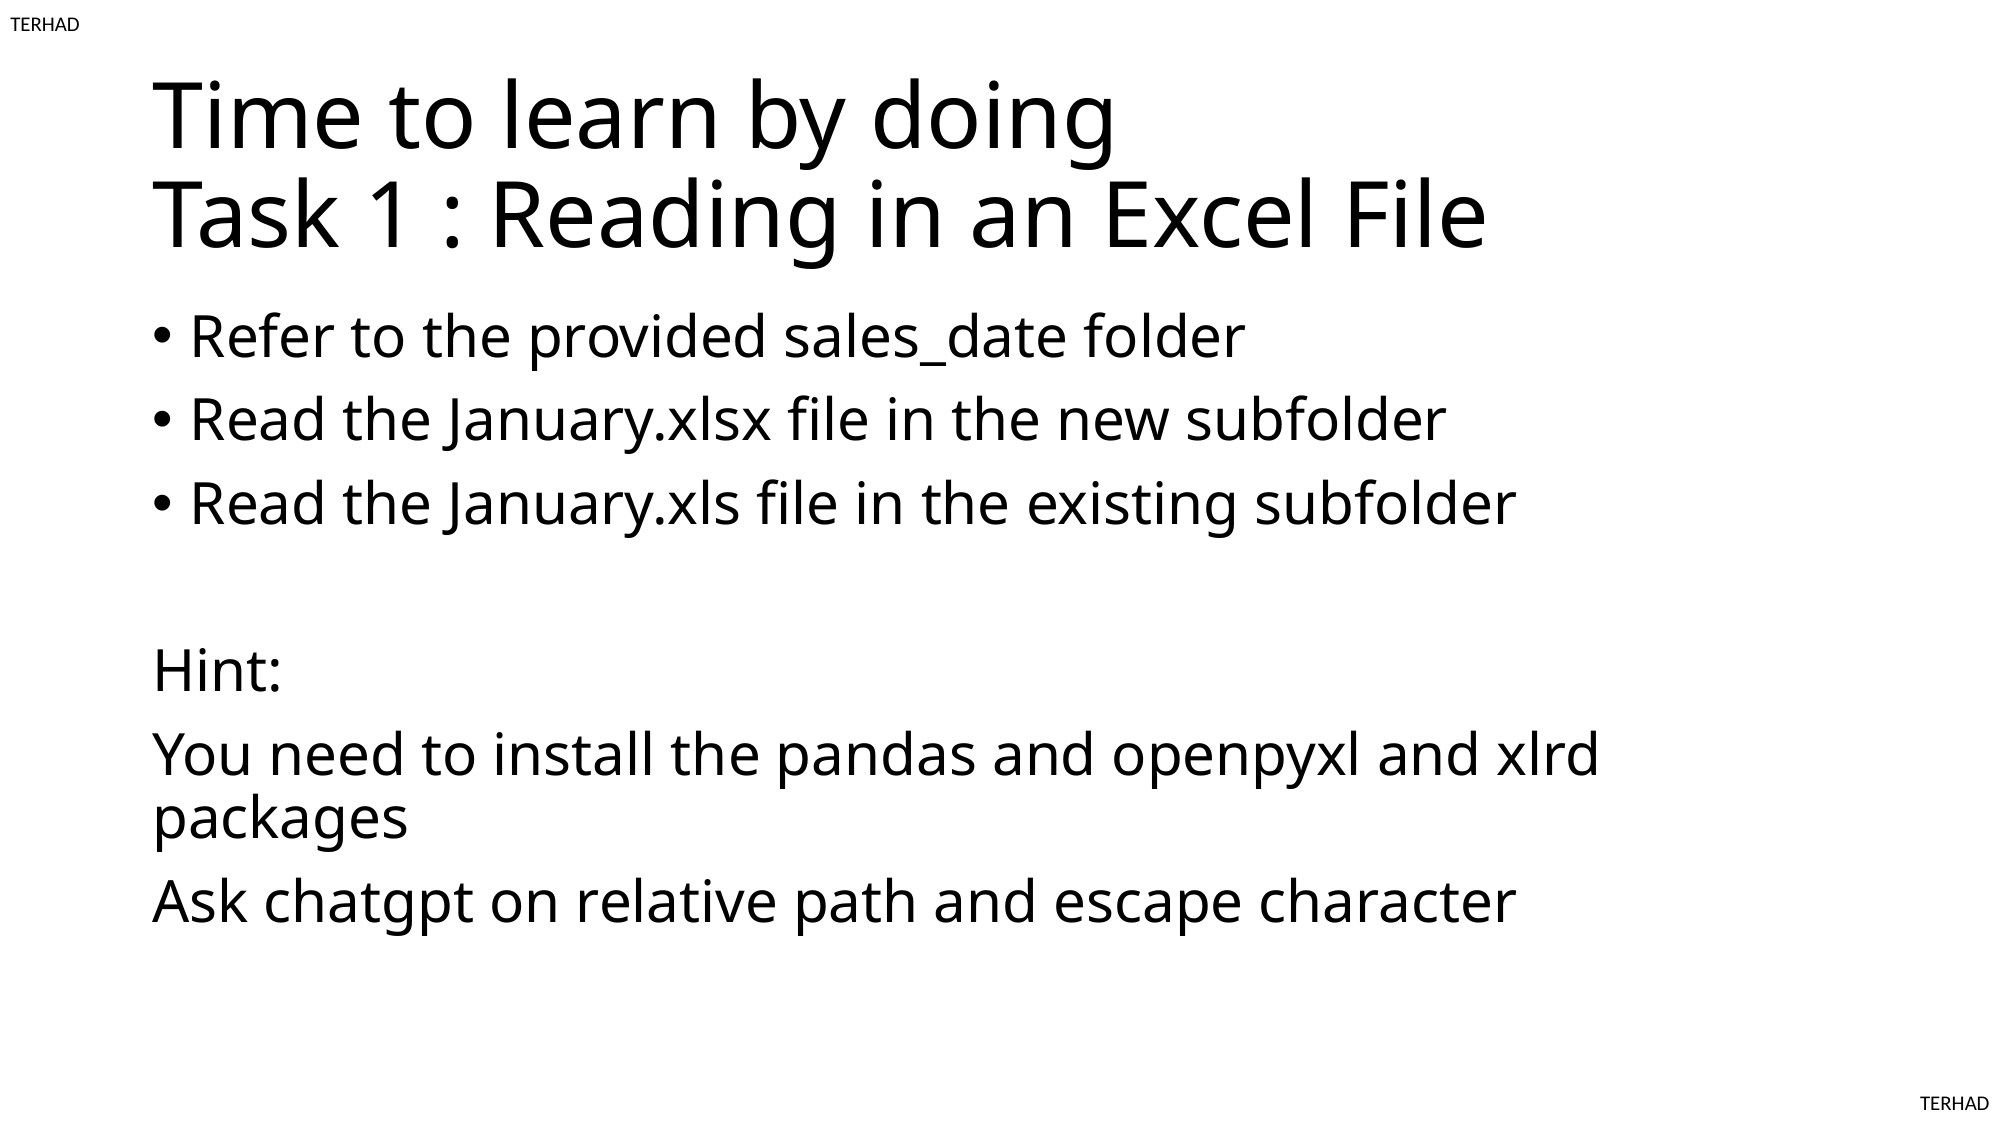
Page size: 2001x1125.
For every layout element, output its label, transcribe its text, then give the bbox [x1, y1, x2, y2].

list Refer to the provided sales_date folder Read the January.xlsx file in the new subfolder Read the January.xls file in the existing subfolder Hint: You need to install the pandas and openpyxl and xlrd packages Ask chatgpt on relative path and escape character [137, 299, 1863, 1014]
title Time to learn by doing Task 1 : Reading in an Excel File [137, 59, 1863, 278]
